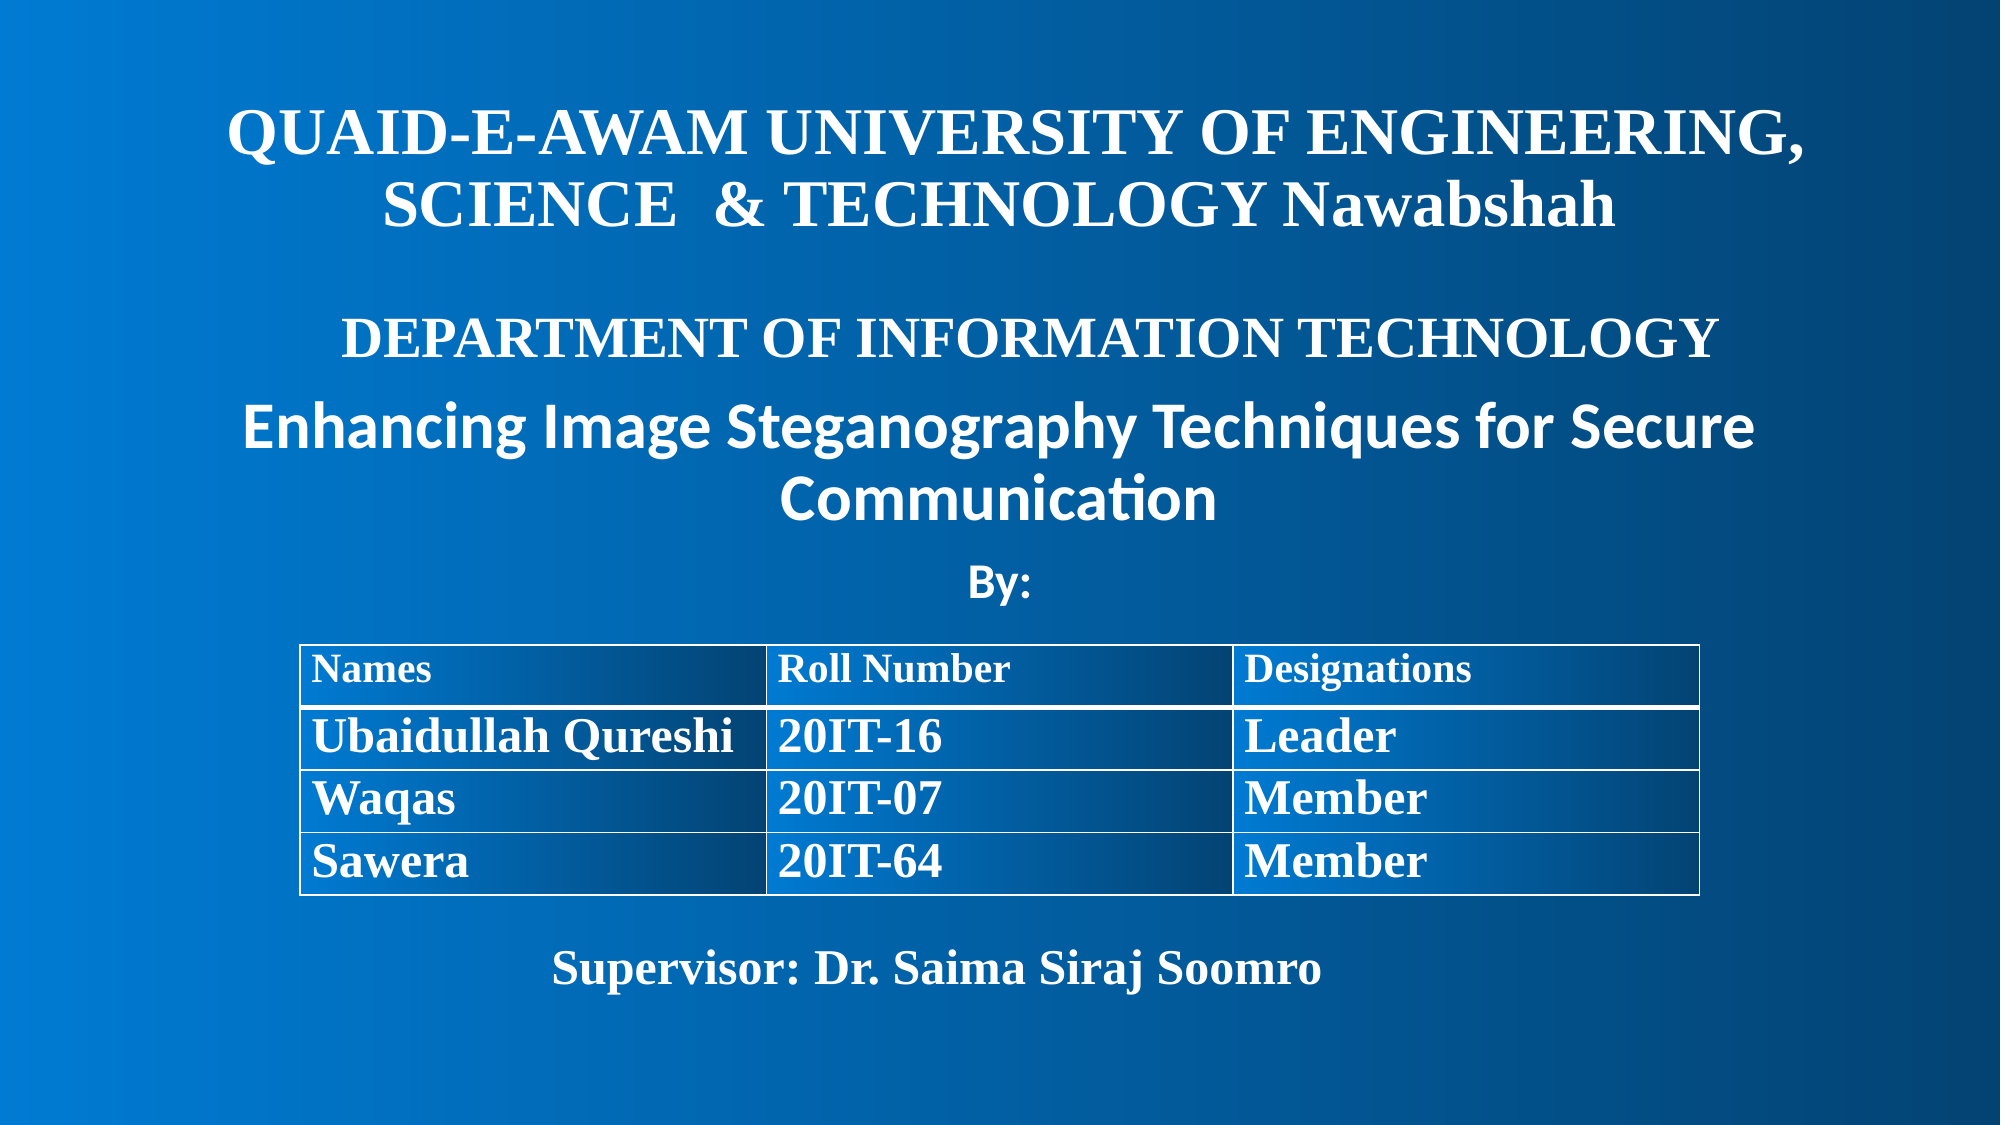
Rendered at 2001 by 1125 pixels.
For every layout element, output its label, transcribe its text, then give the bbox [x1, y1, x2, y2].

table_cell Sawera [301, 833, 766, 894]
table_header Designations [1234, 646, 1699, 705]
table_cell Member [1234, 833, 1699, 894]
table_header Names [301, 646, 766, 705]
table_cell Waqas [301, 771, 766, 832]
title QUAID-E-AWAM UNIVERSITY OF ENGINEERING, SCIENCE & TECHNOLOGY Nawabshah [137, 59, 1863, 278]
table_cell Leader [1234, 710, 1699, 769]
table_cell 20IT-07 [767, 771, 1232, 832]
table_cell 20IT-64 [767, 833, 1232, 894]
list DEPARTMENT OF INFORMATION TECHNOLOGY Enhancing Image Steganography Techniques for Secure Communication By: [137, 299, 1863, 1014]
table_cell Member [1234, 771, 1699, 832]
text_box Supervisor: Dr. Saima Siraj Soomro [536, 926, 1417, 1023]
table_cell Ubaidullah Qureshi [301, 710, 766, 769]
table_header Roll Number [767, 646, 1232, 705]
table_cell 20IT-16 [767, 710, 1232, 769]
